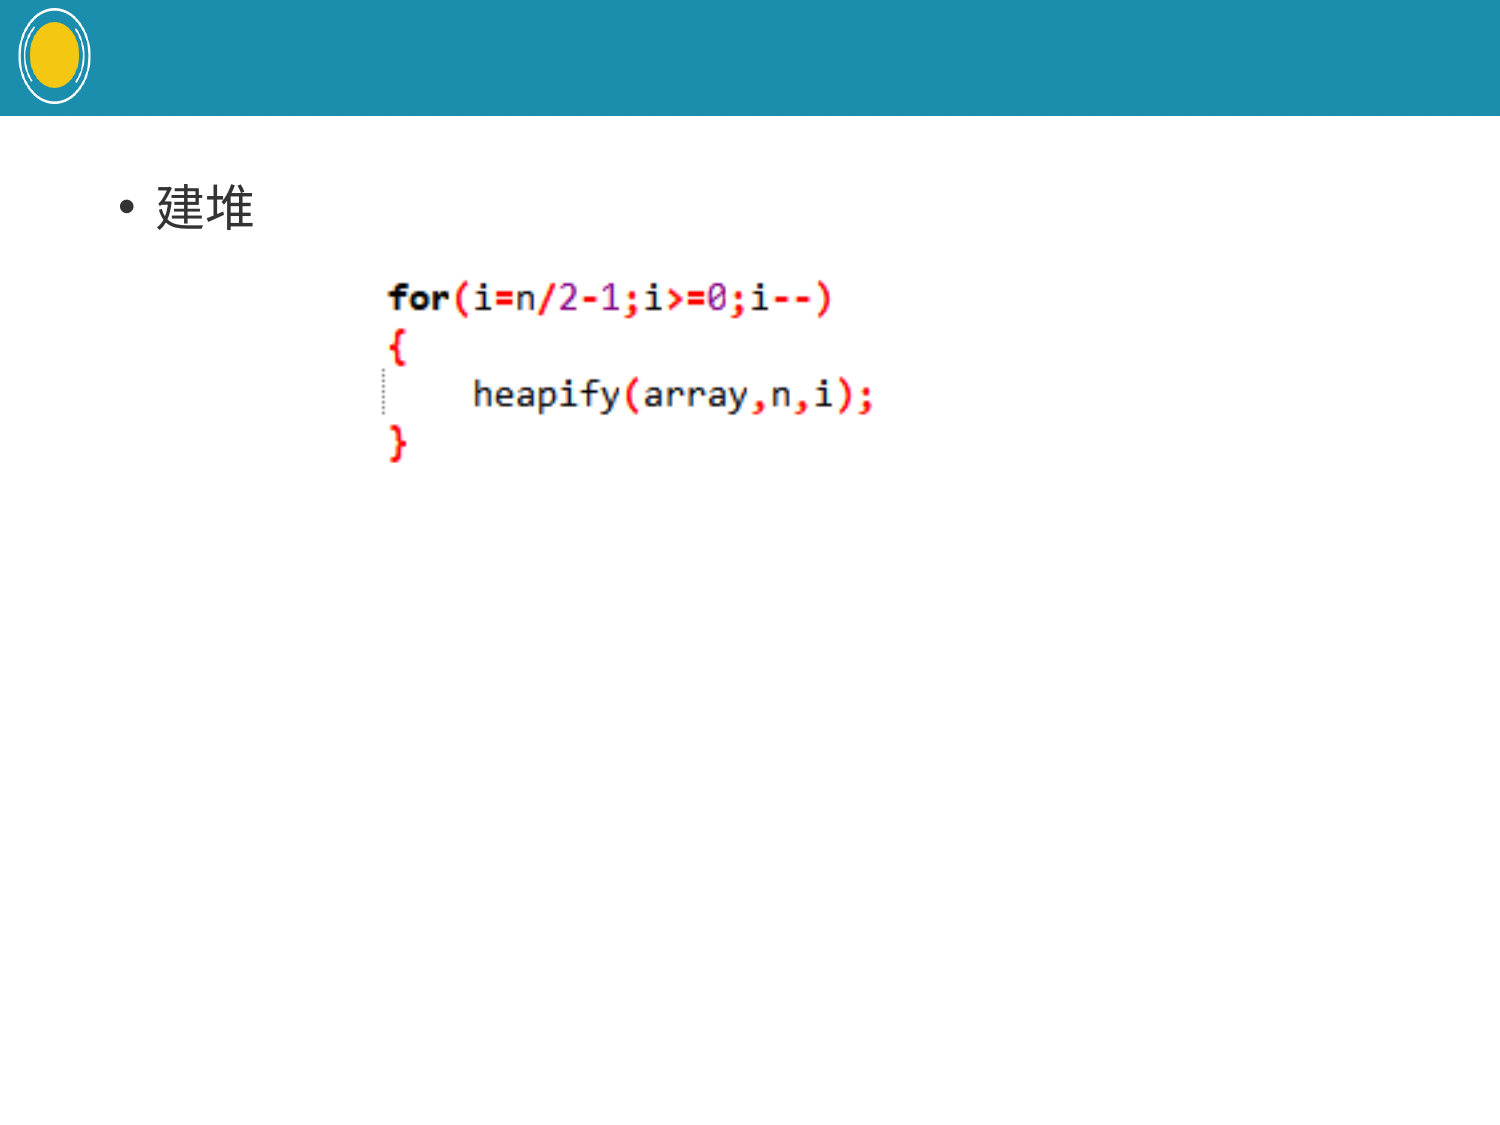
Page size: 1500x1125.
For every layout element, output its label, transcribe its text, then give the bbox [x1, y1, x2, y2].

list 建堆 [103, 157, 1397, 1014]
picture [0, 0, 1500, 1125]
